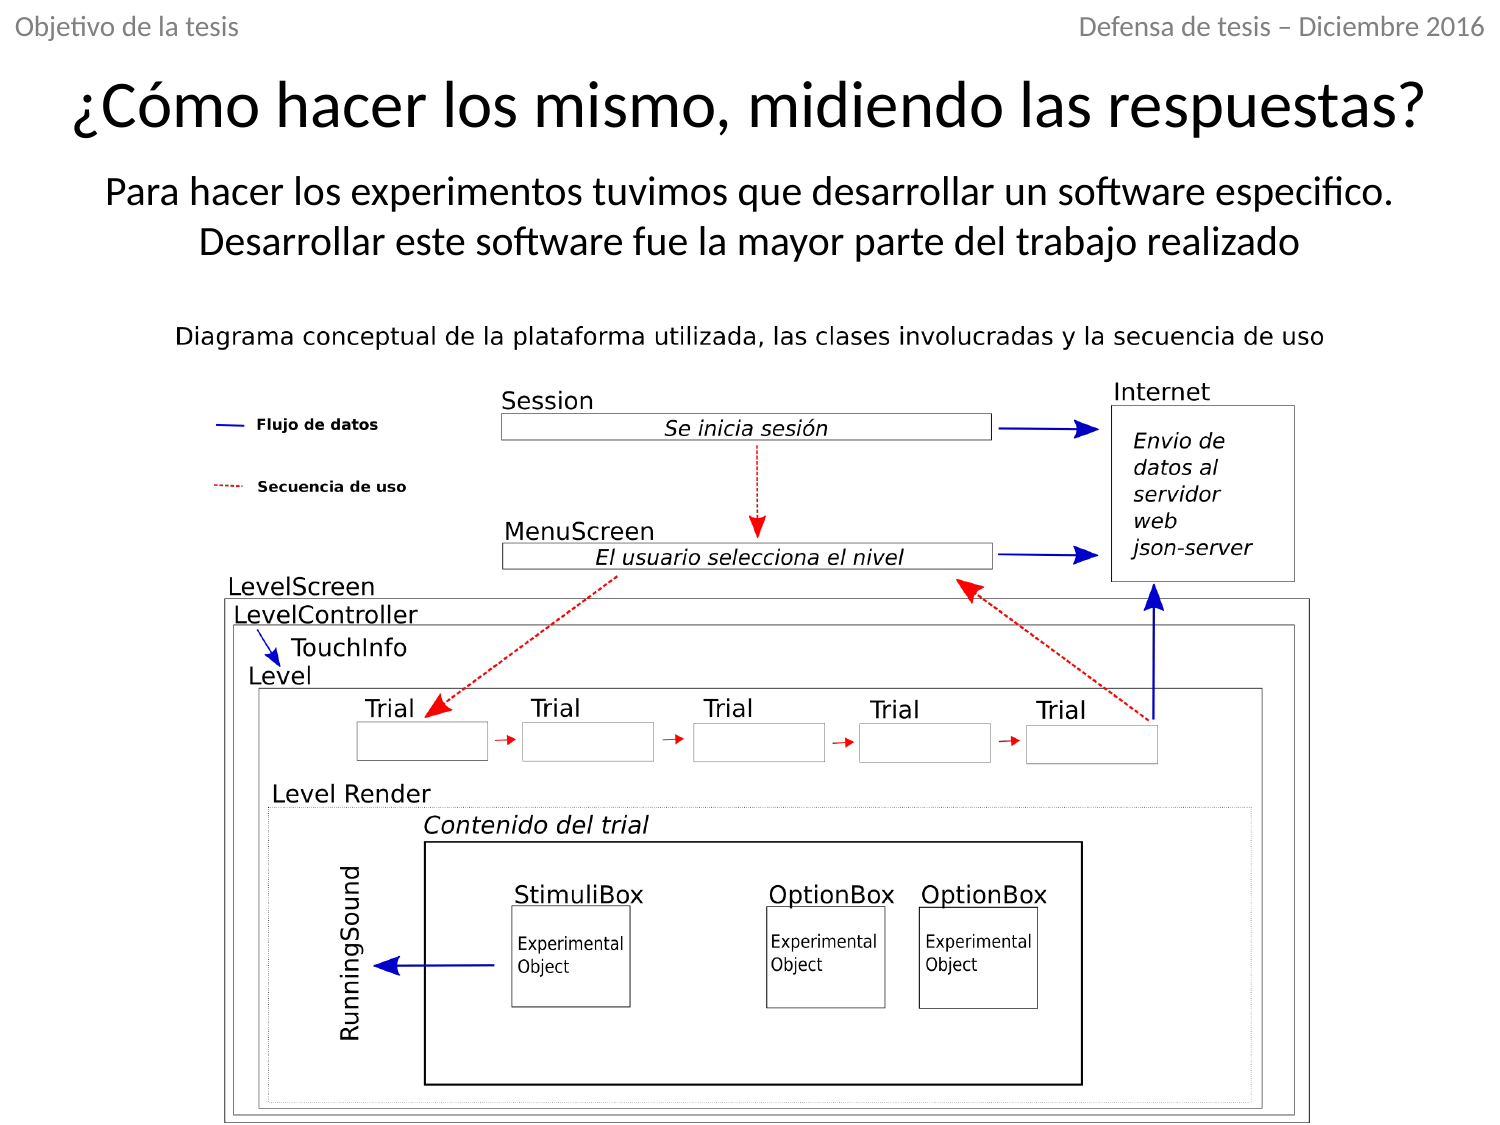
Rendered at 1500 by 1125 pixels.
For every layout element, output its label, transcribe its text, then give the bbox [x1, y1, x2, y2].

text_box Defensa de tesis – Diciembre 2016 [1009, 0, 1500, 50]
picture [176, 325, 1324, 1123]
text_box Objetivo de la tesis [0, 0, 491, 50]
text_box ¿Cómo hacer los mismo, midiendo las respuestas? [0, 53, 1500, 148]
text_box Para hacer los experimentos tuvimos que desarrollar un software especifico. Desarrollar este software fue la mayor parte del trabajo realizado [0, 156, 1500, 271]
